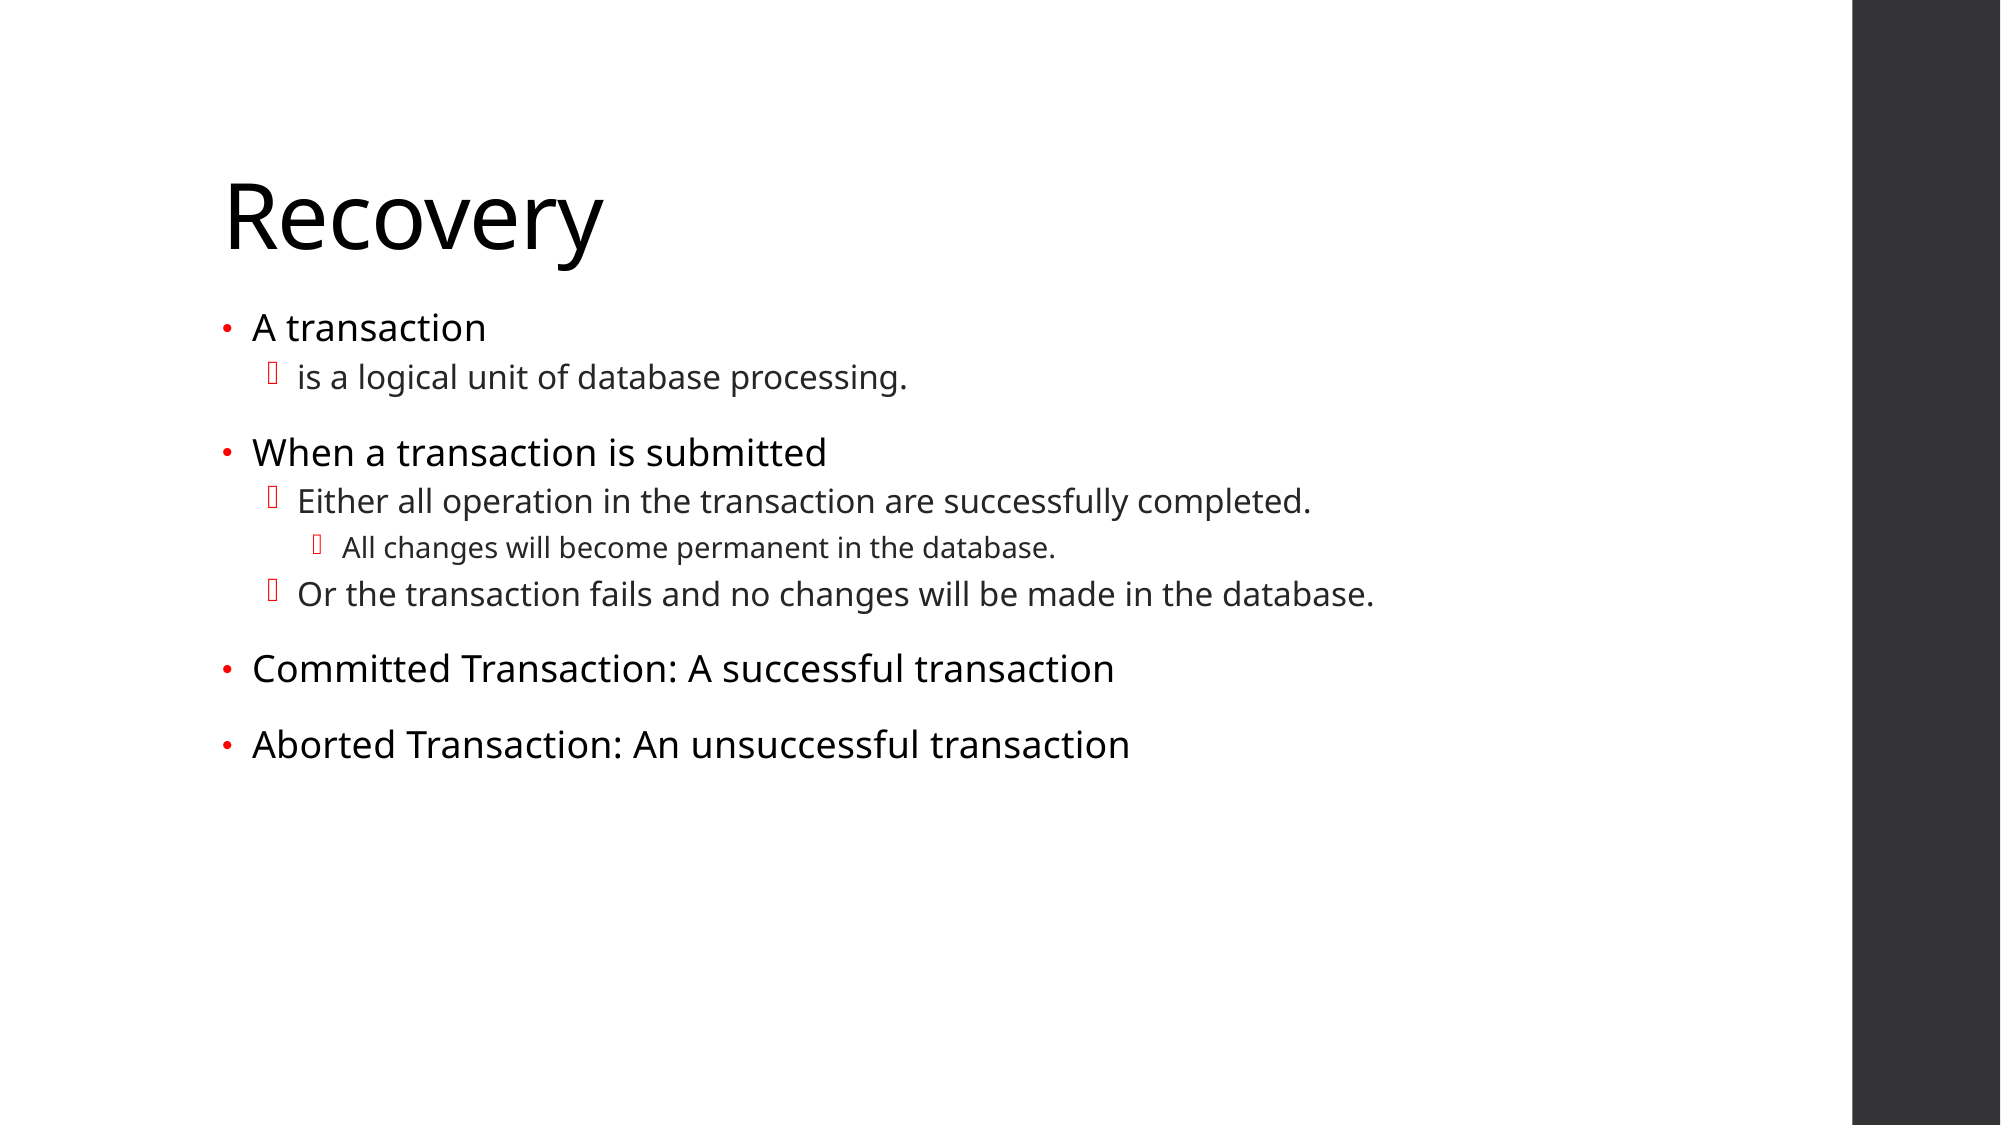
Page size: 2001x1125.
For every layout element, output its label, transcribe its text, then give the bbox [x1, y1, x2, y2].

list A transaction is a logical unit of database processing. When a transaction is submitted Either all operation in the transaction are successfully completed. All changes will become permanent in the database. Or the transaction fails and no changes will be made in the database. Committed Transaction: A successful transaction Aborted Transaction: An unsuccessful transaction [206, 299, 1617, 1014]
title Recovery [206, 60, 1797, 278]
